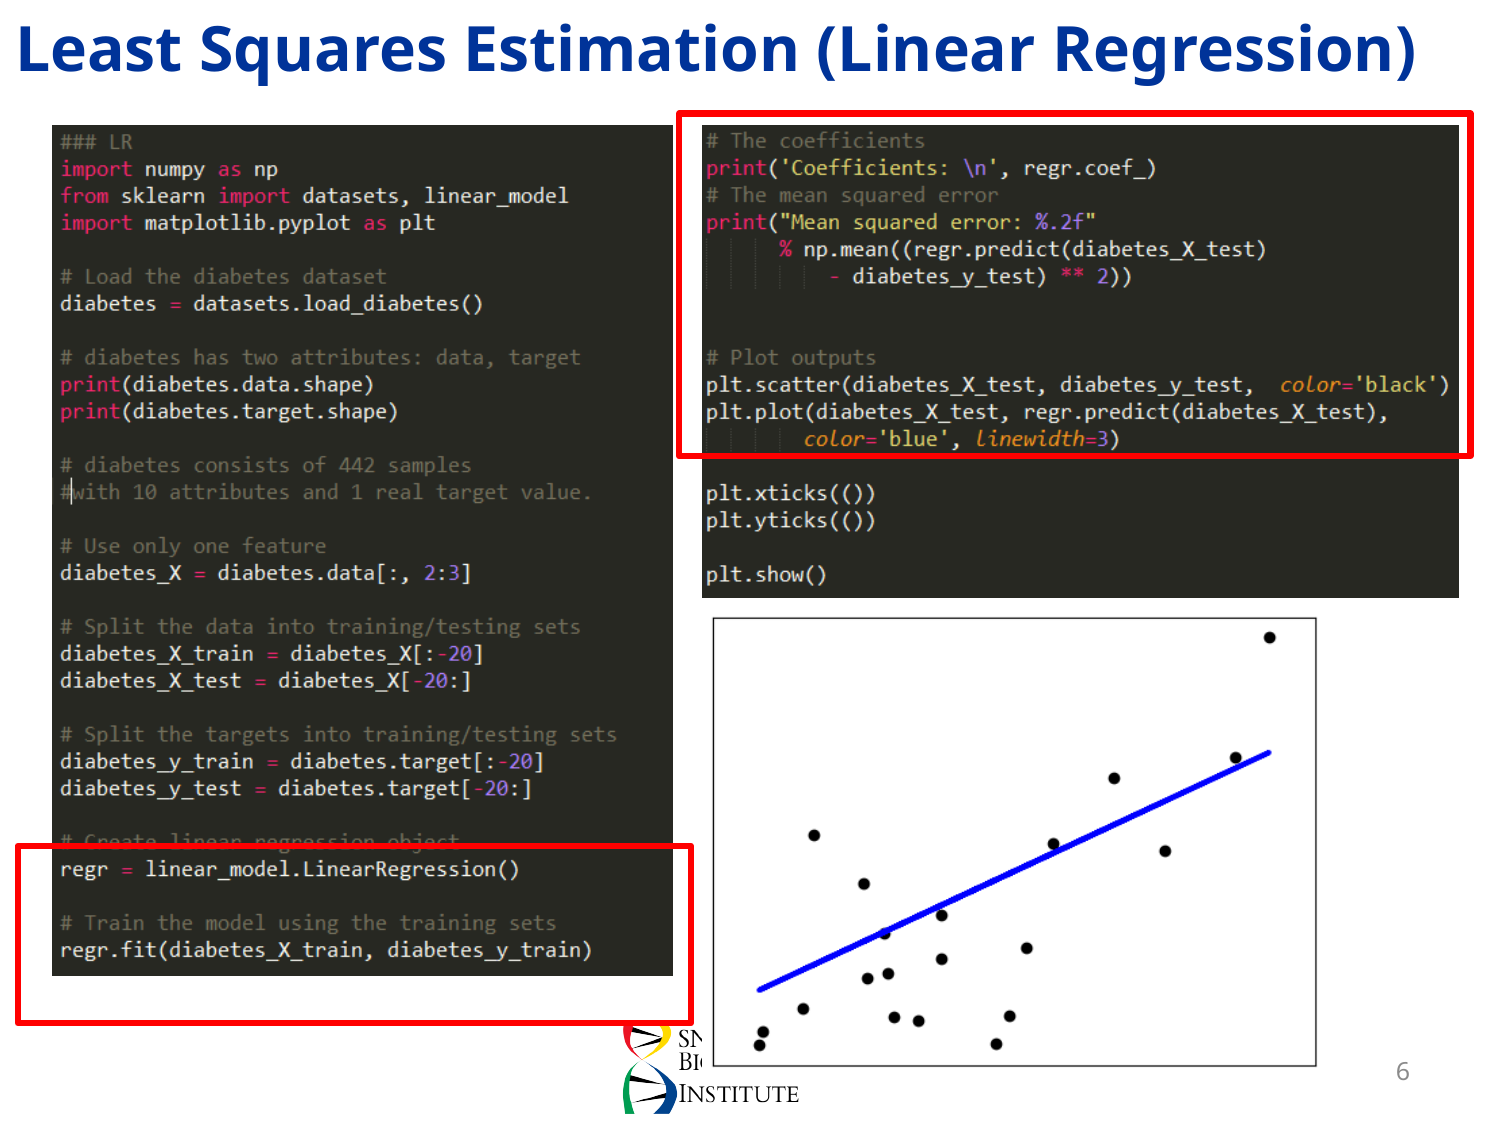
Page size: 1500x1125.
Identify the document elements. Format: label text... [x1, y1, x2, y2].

text_box [677, 112, 1473, 458]
picture [52, 125, 673, 977]
text_box [16, 844, 693, 1025]
slide_number 6 [1074, 1042, 1425, 1103]
picture [610, 608, 1330, 1114]
picture [702, 125, 1459, 599]
title Least Squares Estimation (Linear Regression) [0, 1, 1500, 189]
